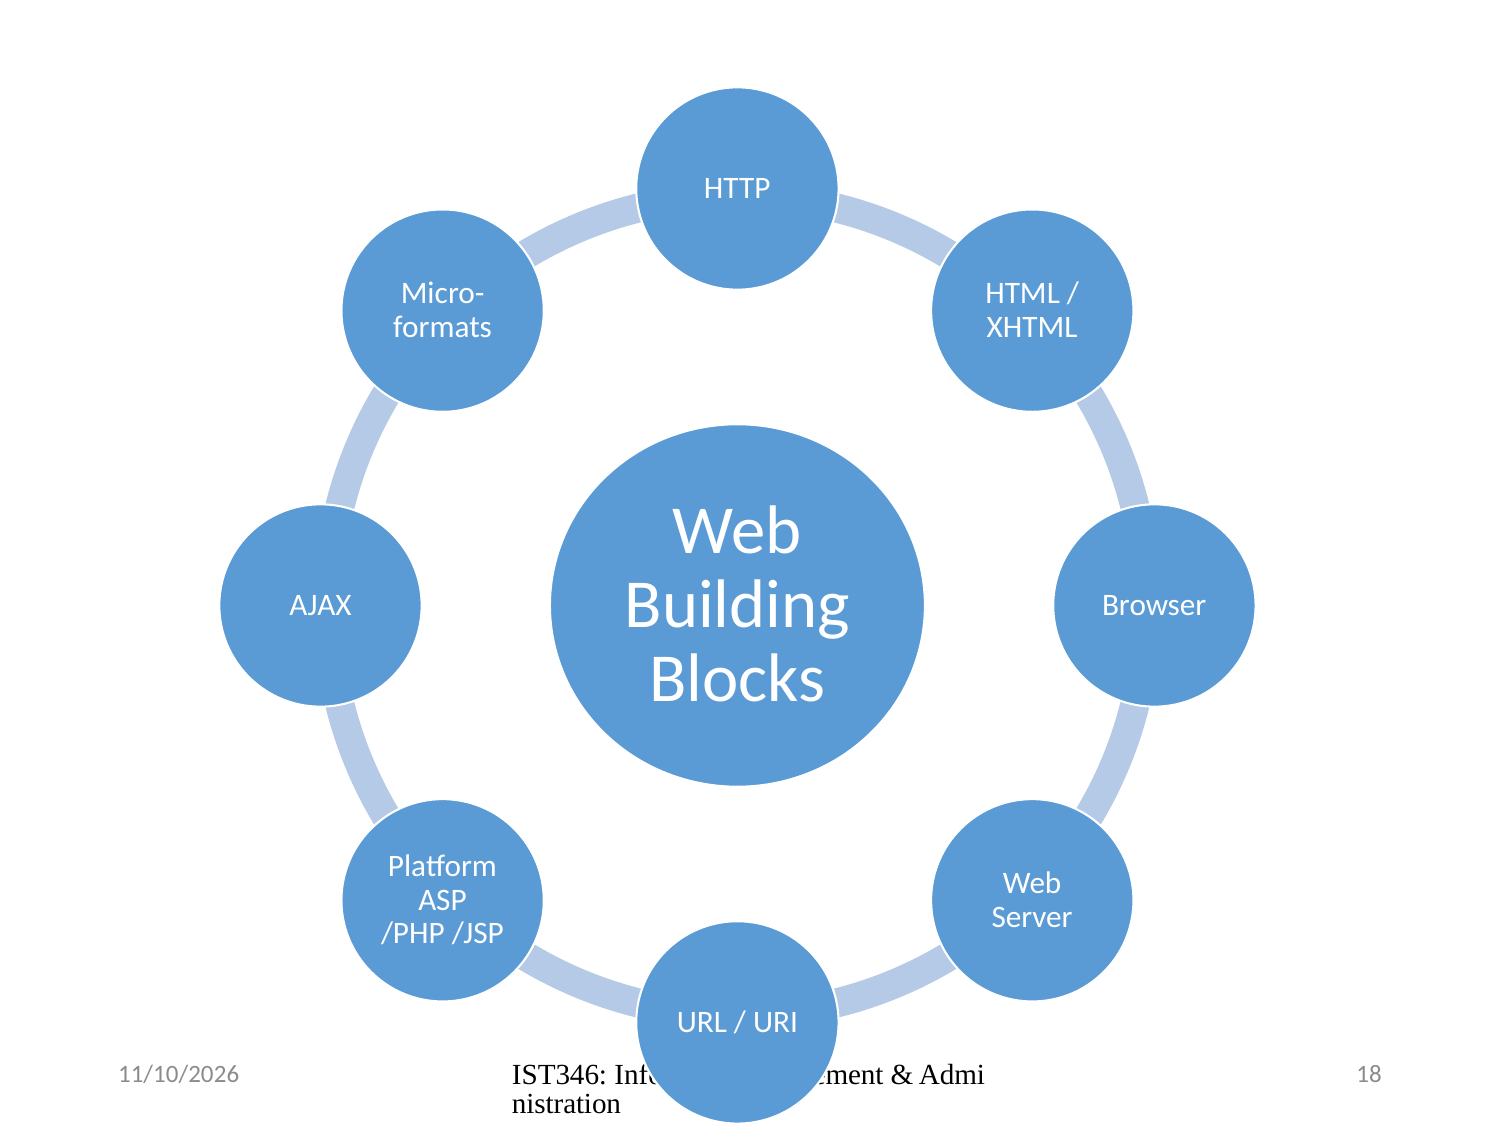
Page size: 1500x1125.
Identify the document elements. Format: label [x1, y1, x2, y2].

list [62, 86, 1413, 1125]
